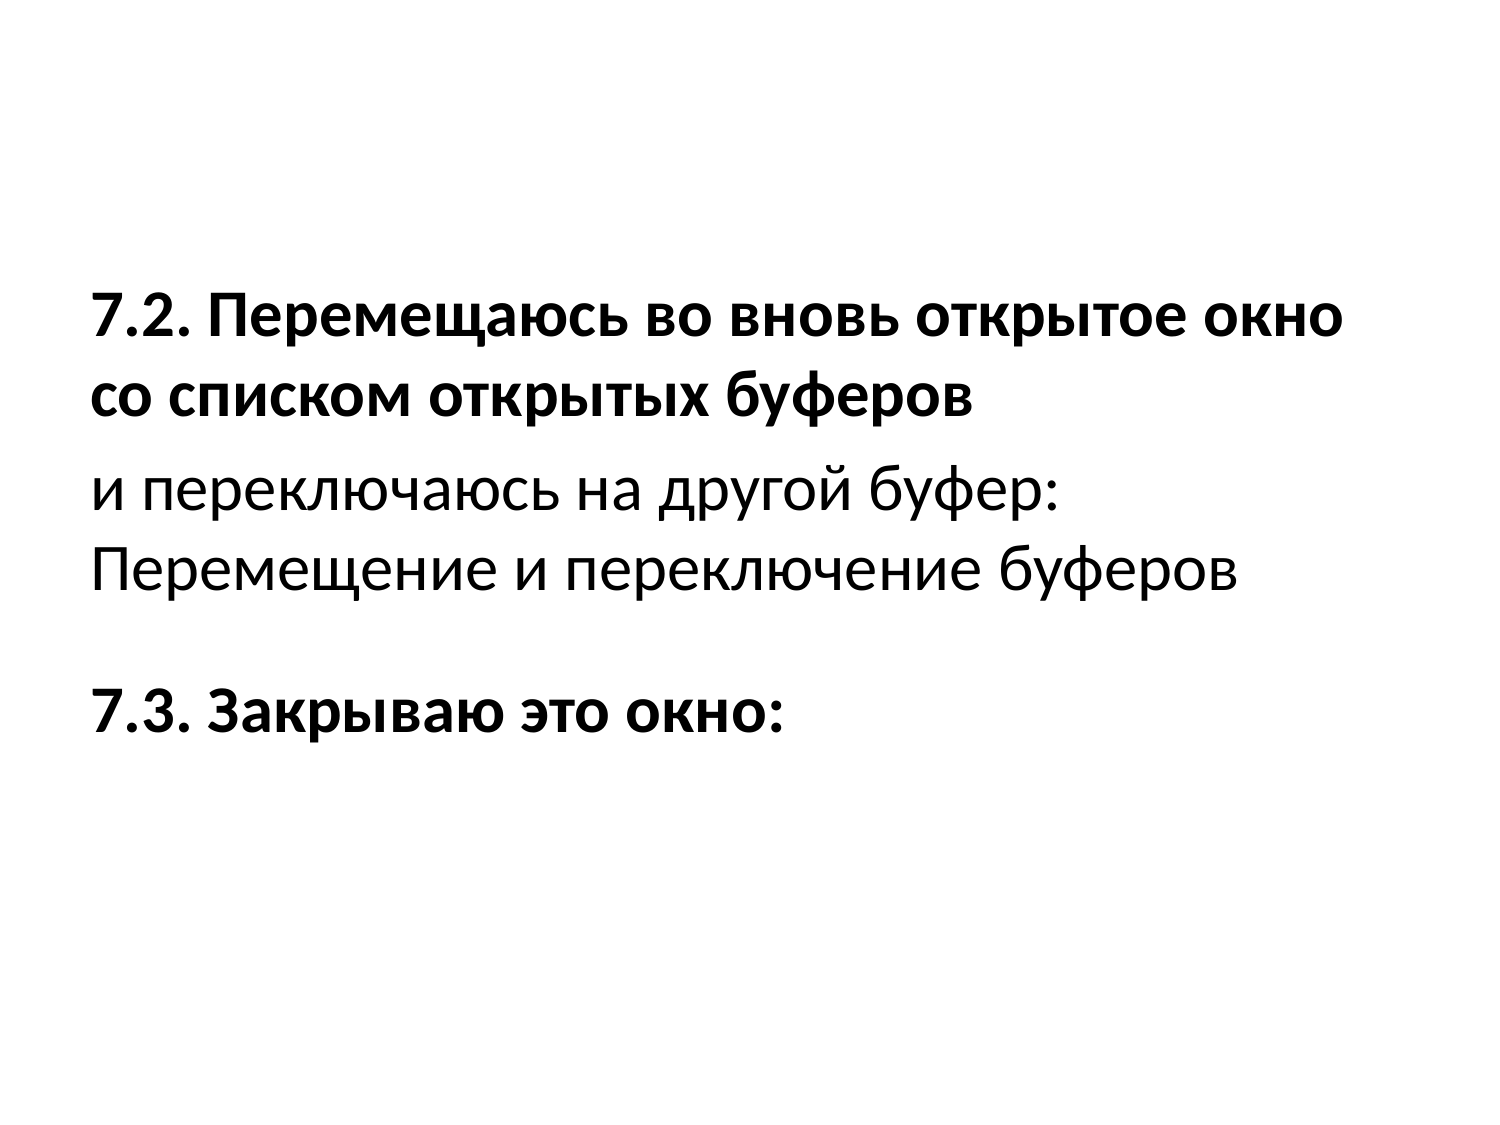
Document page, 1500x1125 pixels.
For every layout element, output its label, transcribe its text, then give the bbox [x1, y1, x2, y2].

list 7.2. Перемещаюсь во вновь открытое окно со списком открытых буферов и переключаюсь на другой буфер: Перемещение и переключение буферов 7.3. Закрываю это окно: [75, 262, 1425, 1005]
